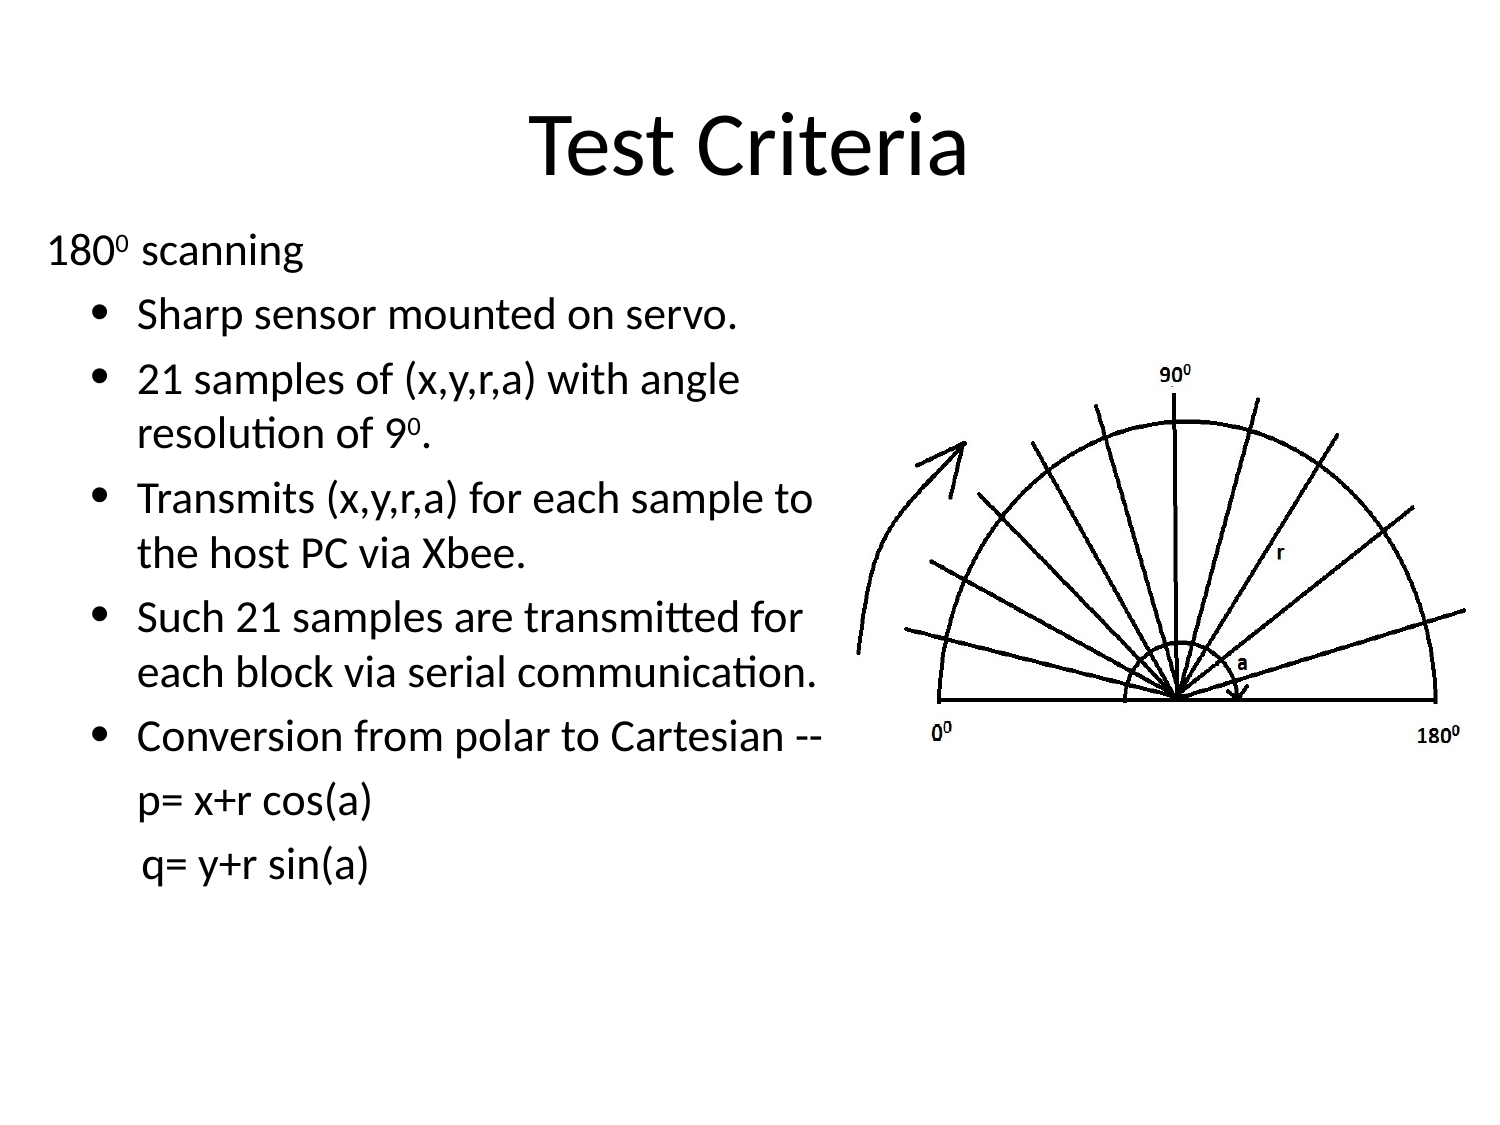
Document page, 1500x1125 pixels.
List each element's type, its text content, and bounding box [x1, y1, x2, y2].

title Test Criteria [75, 45, 1425, 233]
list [849, 349, 1500, 792]
list 1800 scanning Sharp sensor mounted on servo. 21 samples of (x,y,r,a) with angle resolution of 90. Transmits (x,y,r,a) for each sample to the host PC via Xbee. Such 21 samples are transmitted for each block via serial communication. Conversion from polar to Cartesian -- p= x+r cos(a) q= y+r sin(a) [0, 212, 863, 1125]
